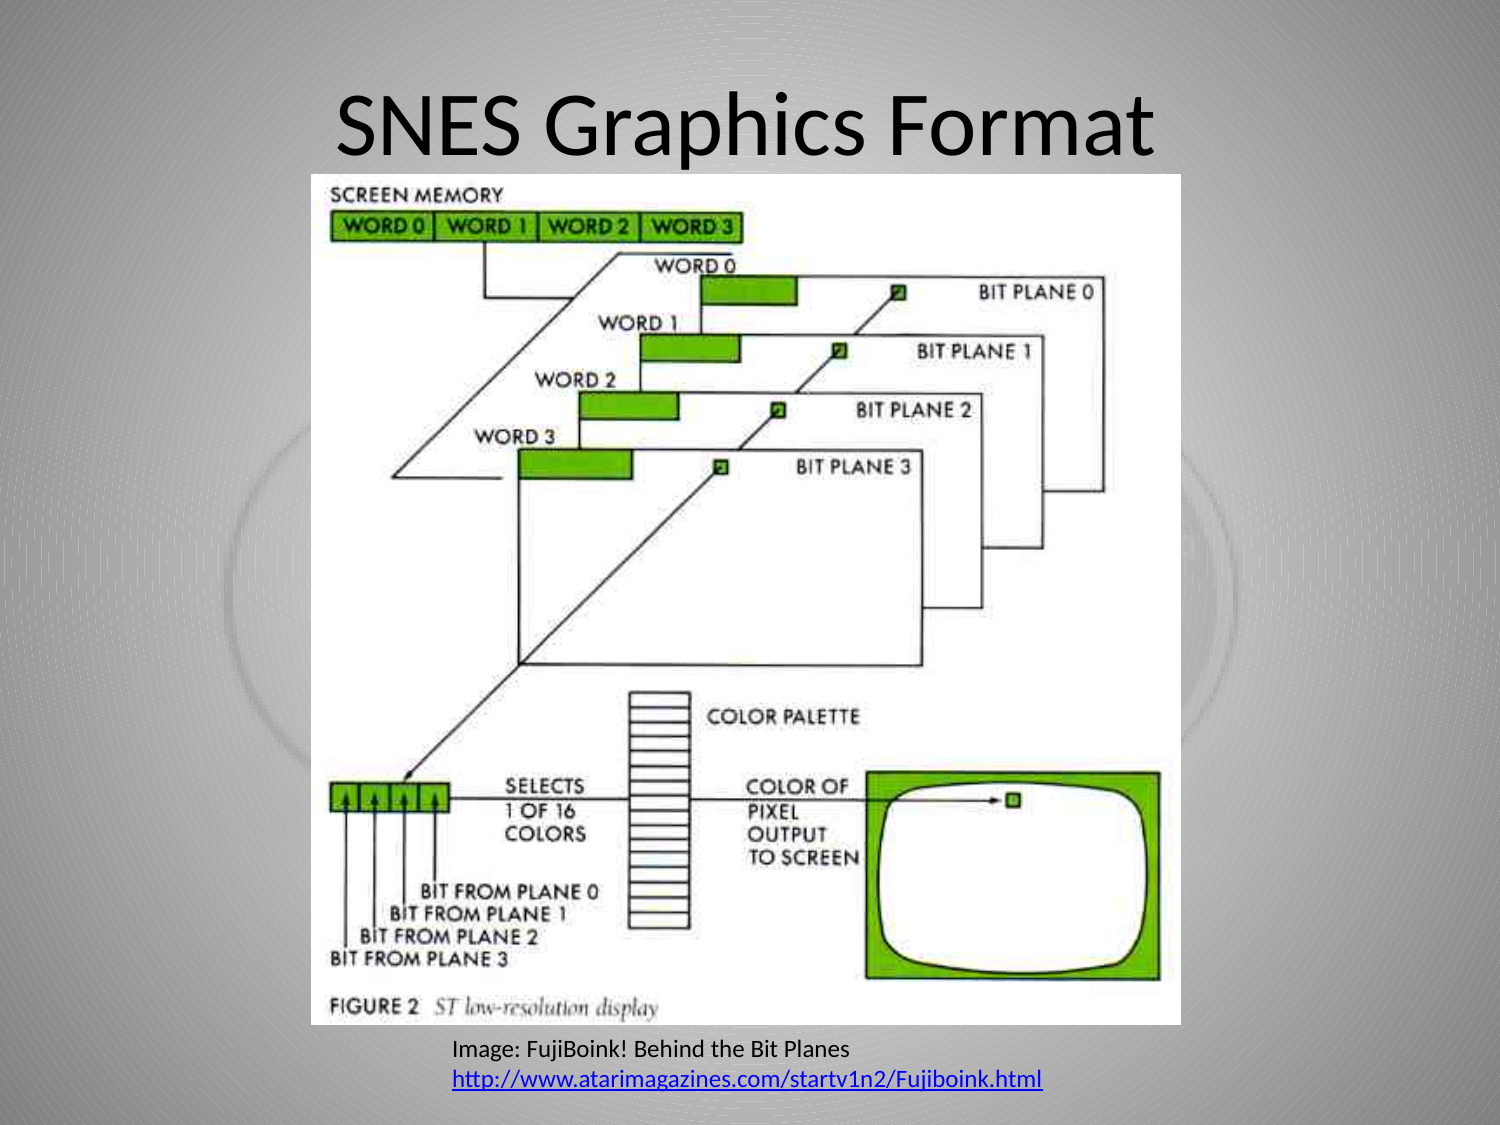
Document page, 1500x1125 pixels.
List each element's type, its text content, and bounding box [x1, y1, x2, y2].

title SNES Graphics Format [71, 24, 1422, 213]
picture [200, 174, 1263, 1125]
text_box Image: FujiBoink! Behind the Bit Planes http://www.atarimagazines.com/startv1n2/Fujiboink.html [437, 1034, 1100, 1100]
